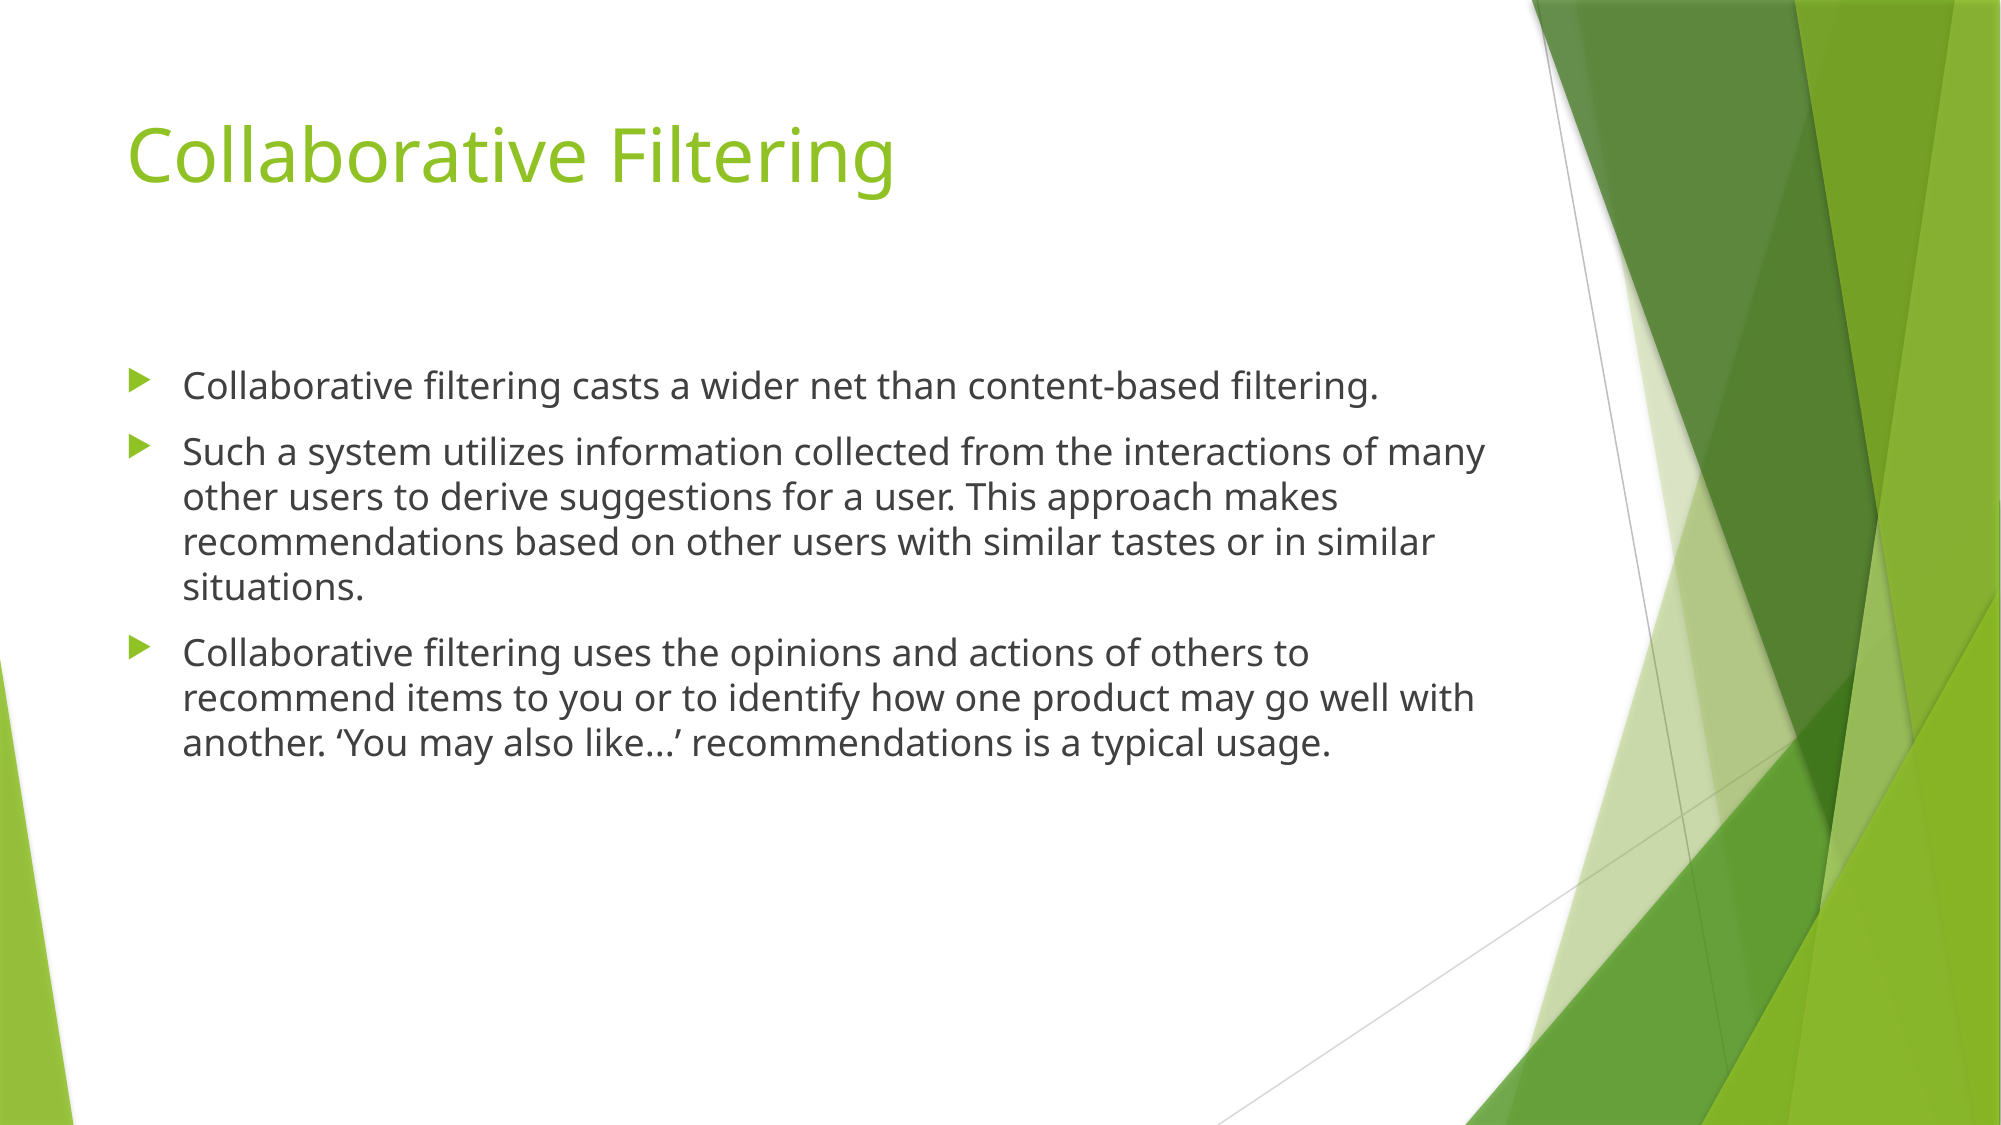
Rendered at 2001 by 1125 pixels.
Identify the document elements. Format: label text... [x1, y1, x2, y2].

title Collaborative Filtering [111, 99, 1522, 317]
list Collaborative filtering casts a wider net than content-based filtering. Such a system utilizes information collected from the interactions of many other users to derive suggestions for a user. This approach makes recommendations based on other users with similar tastes or in similar situations. Collaborative filtering uses the opinions and actions of others to recommend items to you or to identify how one product may go well with another. ‘You may also like...’ recommendations is a typical usage. [111, 354, 1522, 992]
